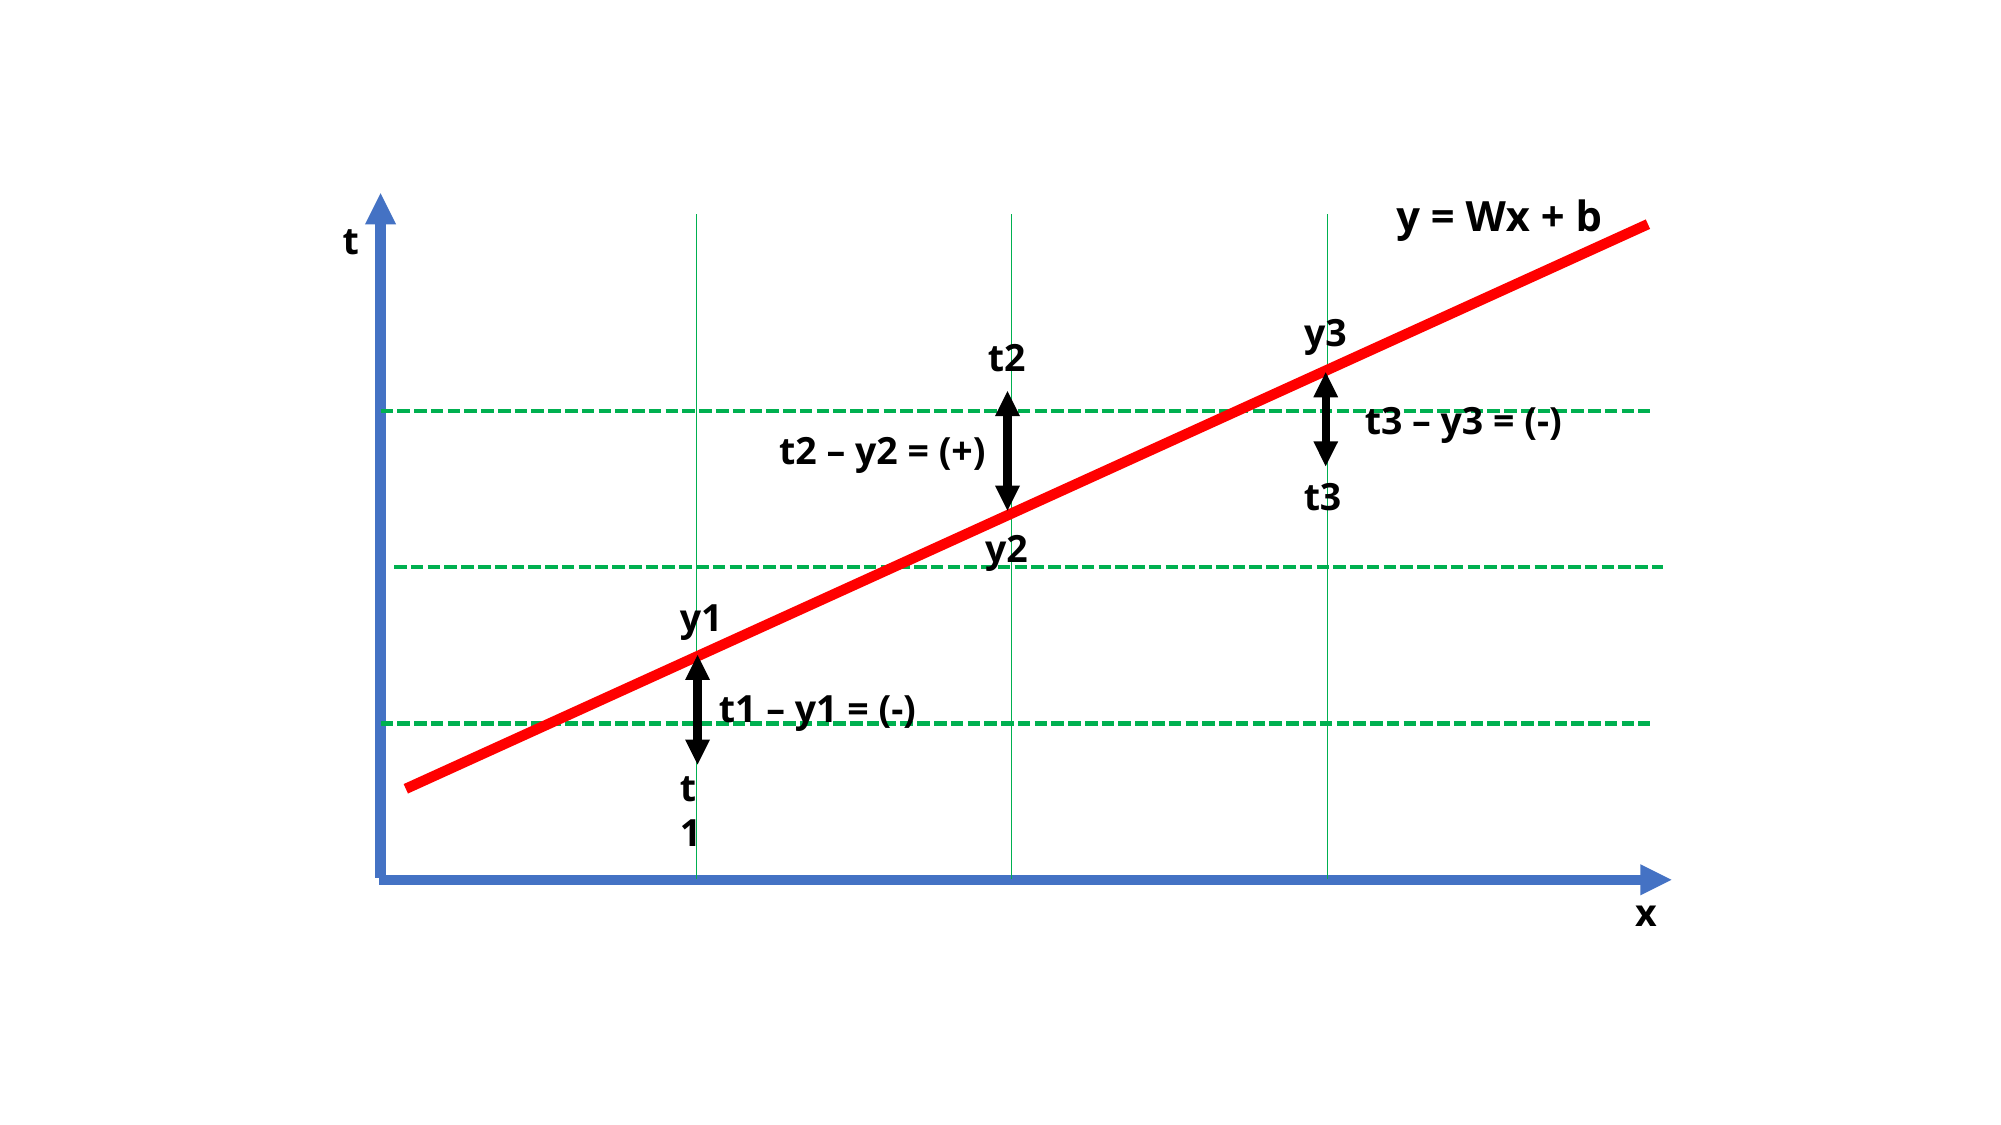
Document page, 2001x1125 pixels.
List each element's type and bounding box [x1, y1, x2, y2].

text_box [328, 182, 1672, 943]
